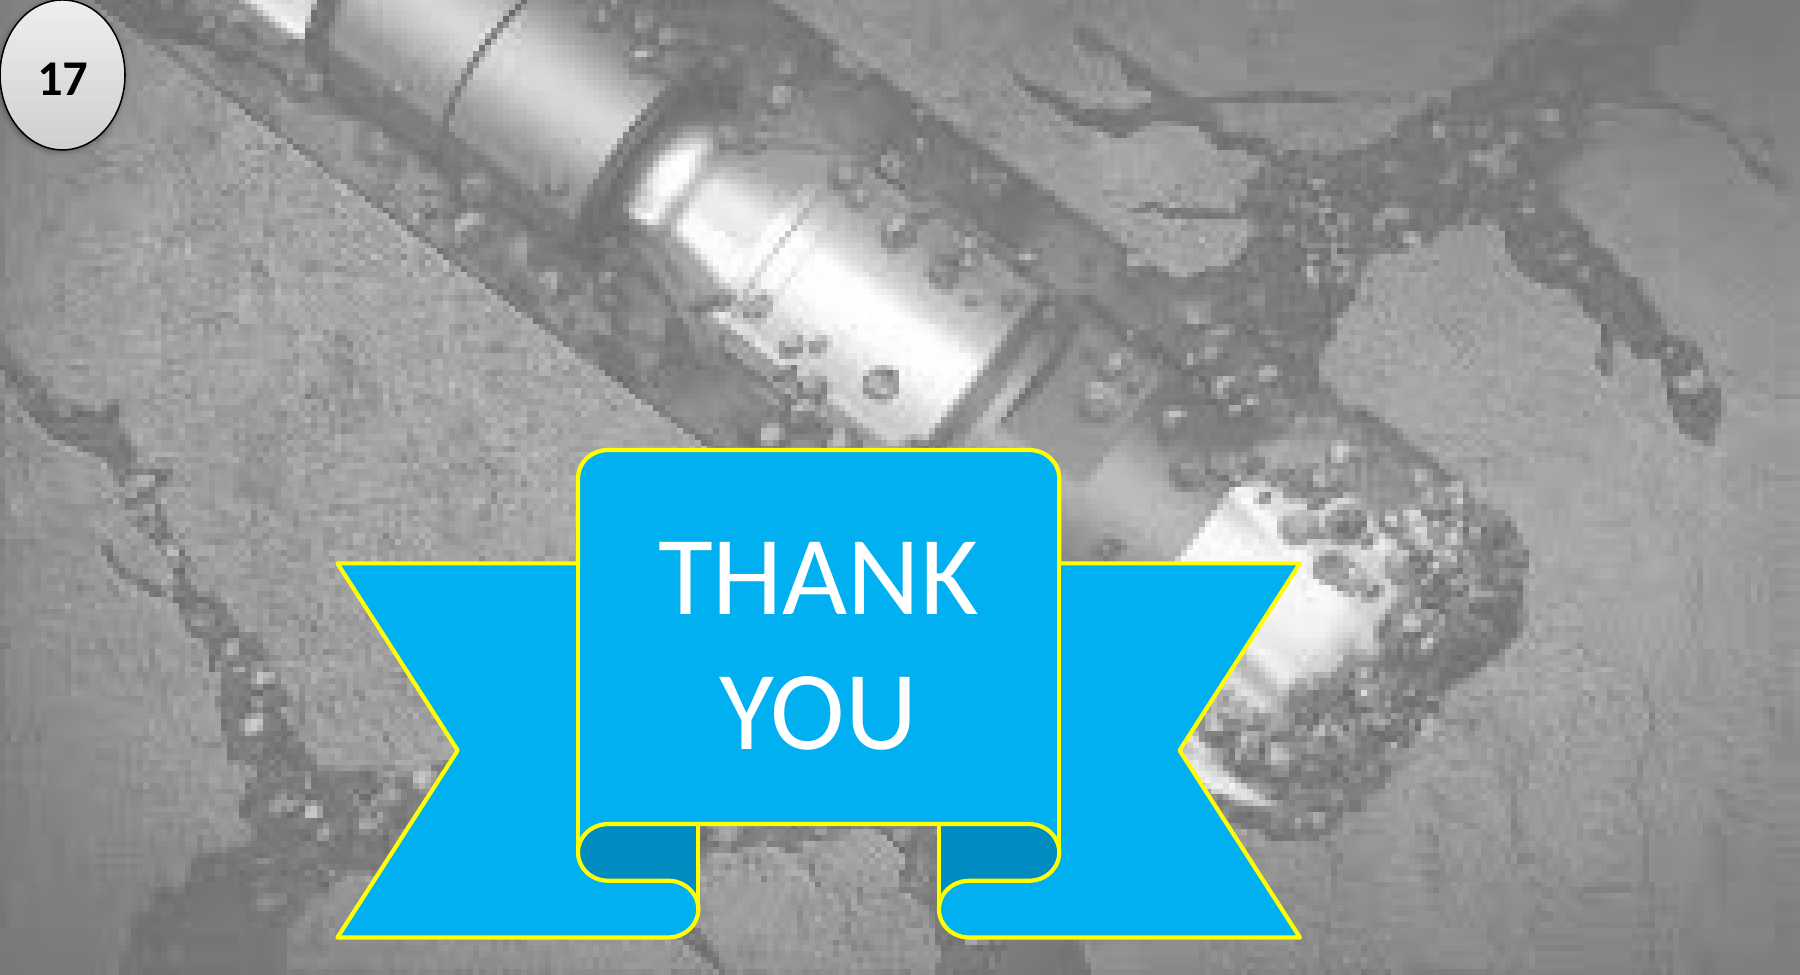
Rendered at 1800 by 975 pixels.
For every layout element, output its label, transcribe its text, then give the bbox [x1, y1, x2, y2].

text_box 17 [0, 0, 126, 151]
text_box [0, 0, 1800, 975]
text_box THANK YOU [335, 447, 1302, 940]
